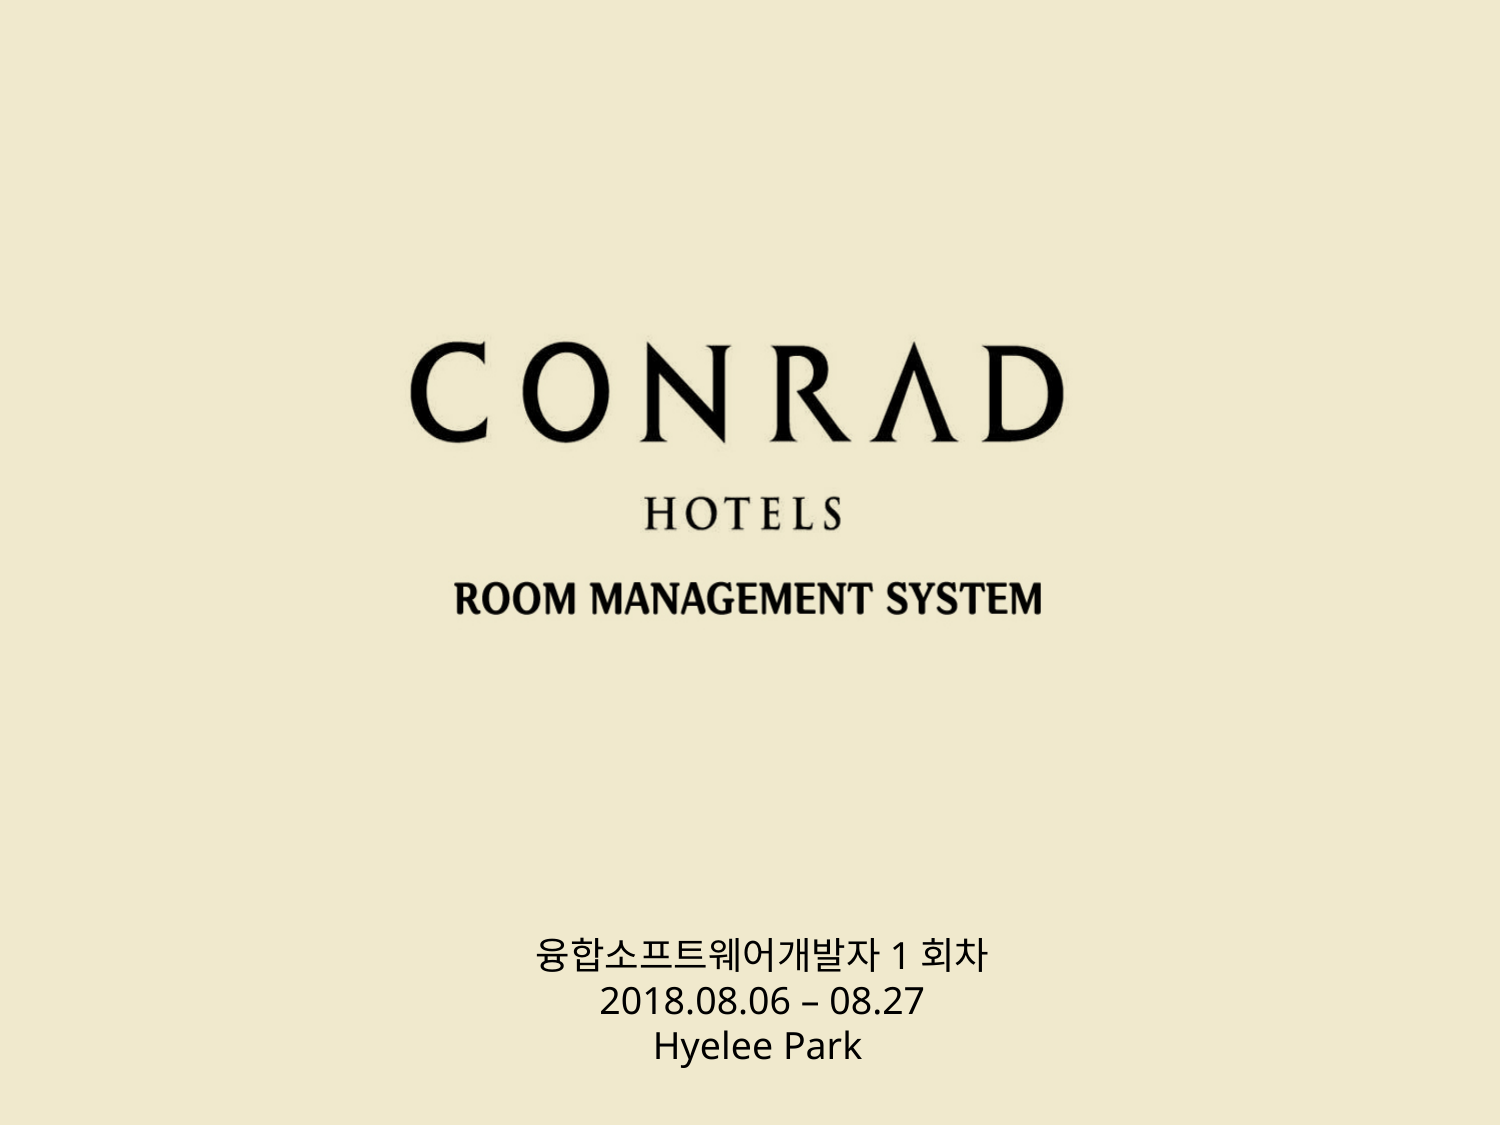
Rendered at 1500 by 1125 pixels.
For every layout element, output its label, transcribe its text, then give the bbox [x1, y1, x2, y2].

text_box 융합소프트웨어개발자1회차 2018.08.06 – 08.27 Hyelee Park [520, 924, 1004, 1075]
picture [0, 0, 1500, 1125]
